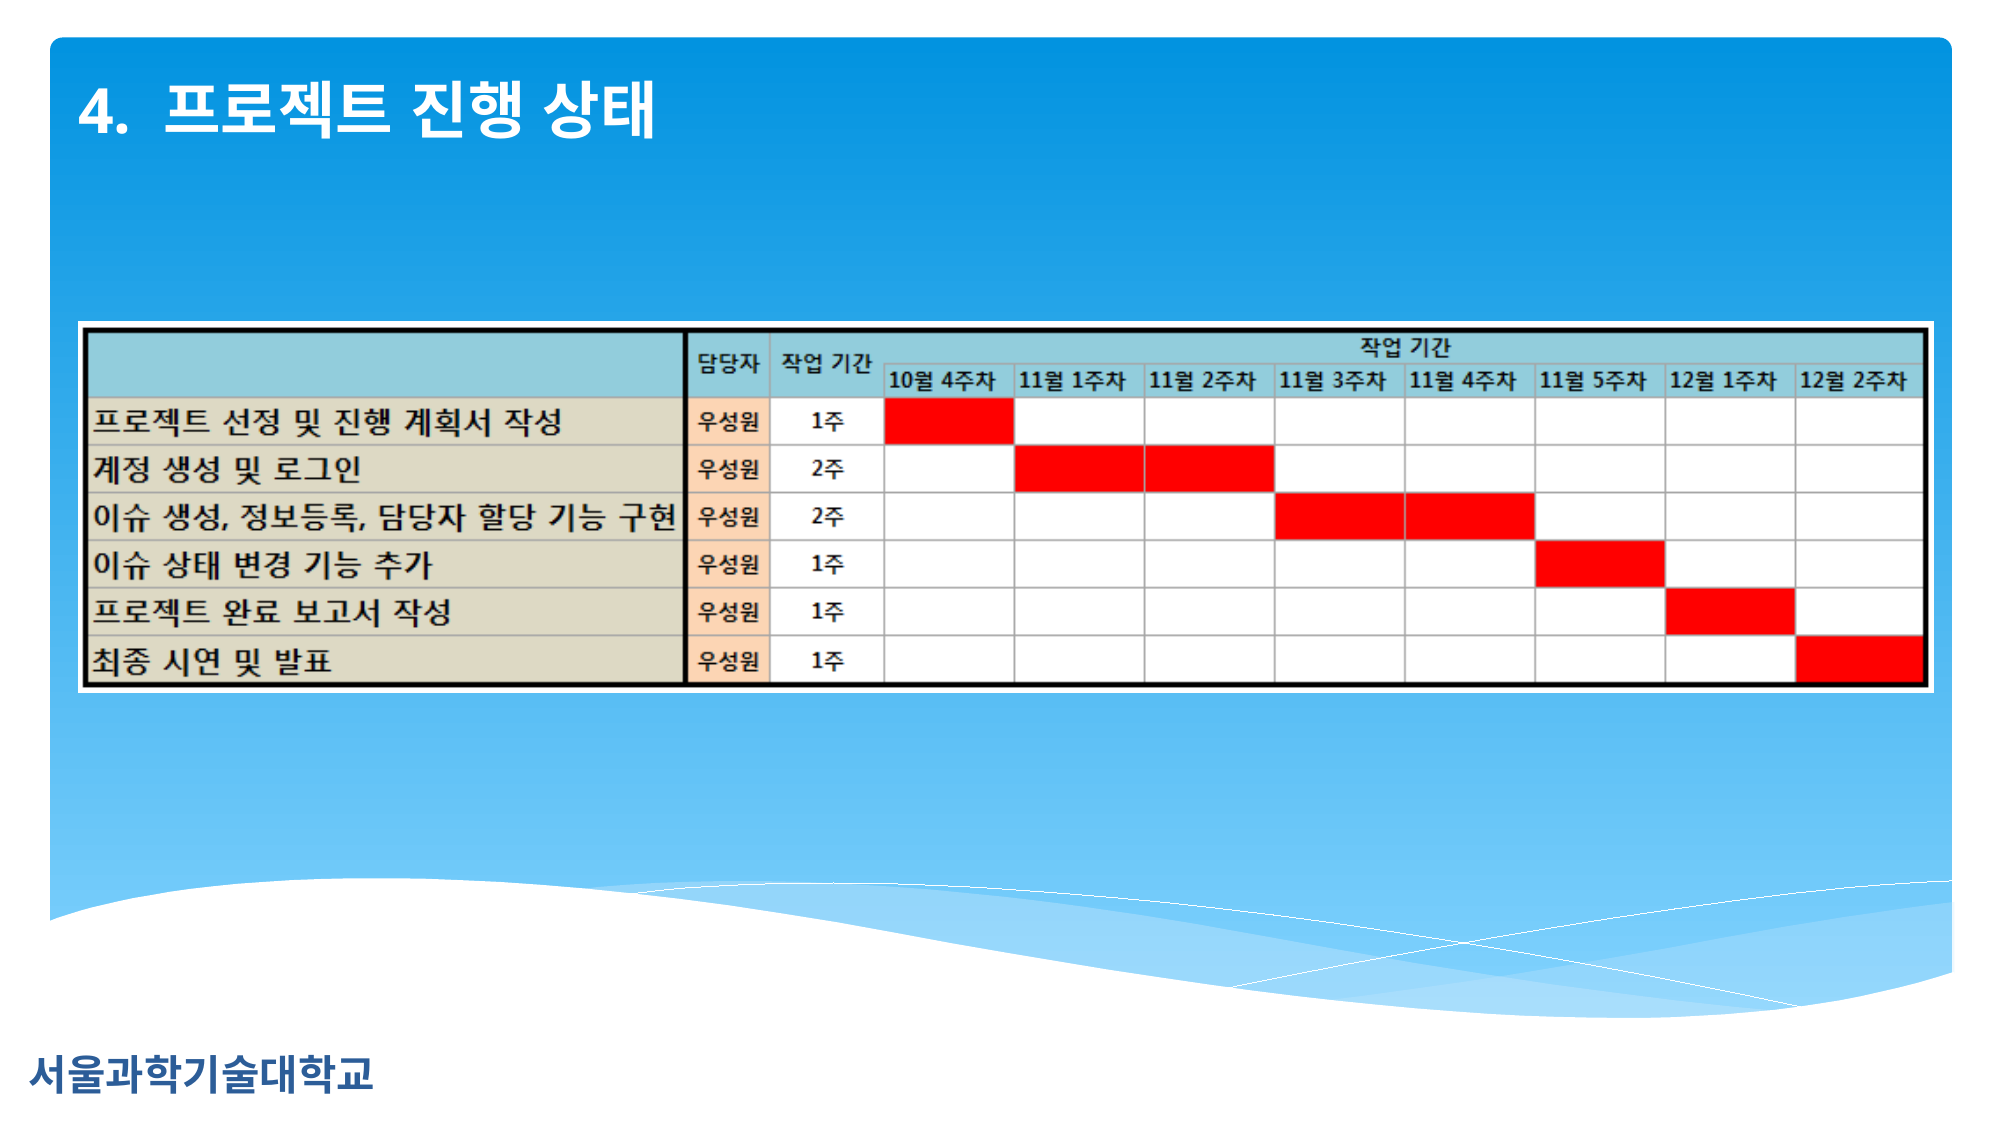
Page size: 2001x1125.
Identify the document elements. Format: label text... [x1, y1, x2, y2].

text_box 4. 프로젝트 진행 상태 [63, 71, 1208, 161]
text_box 서울과학기술대학교 [13, 1046, 730, 1111]
picture [77, 321, 1934, 694]
